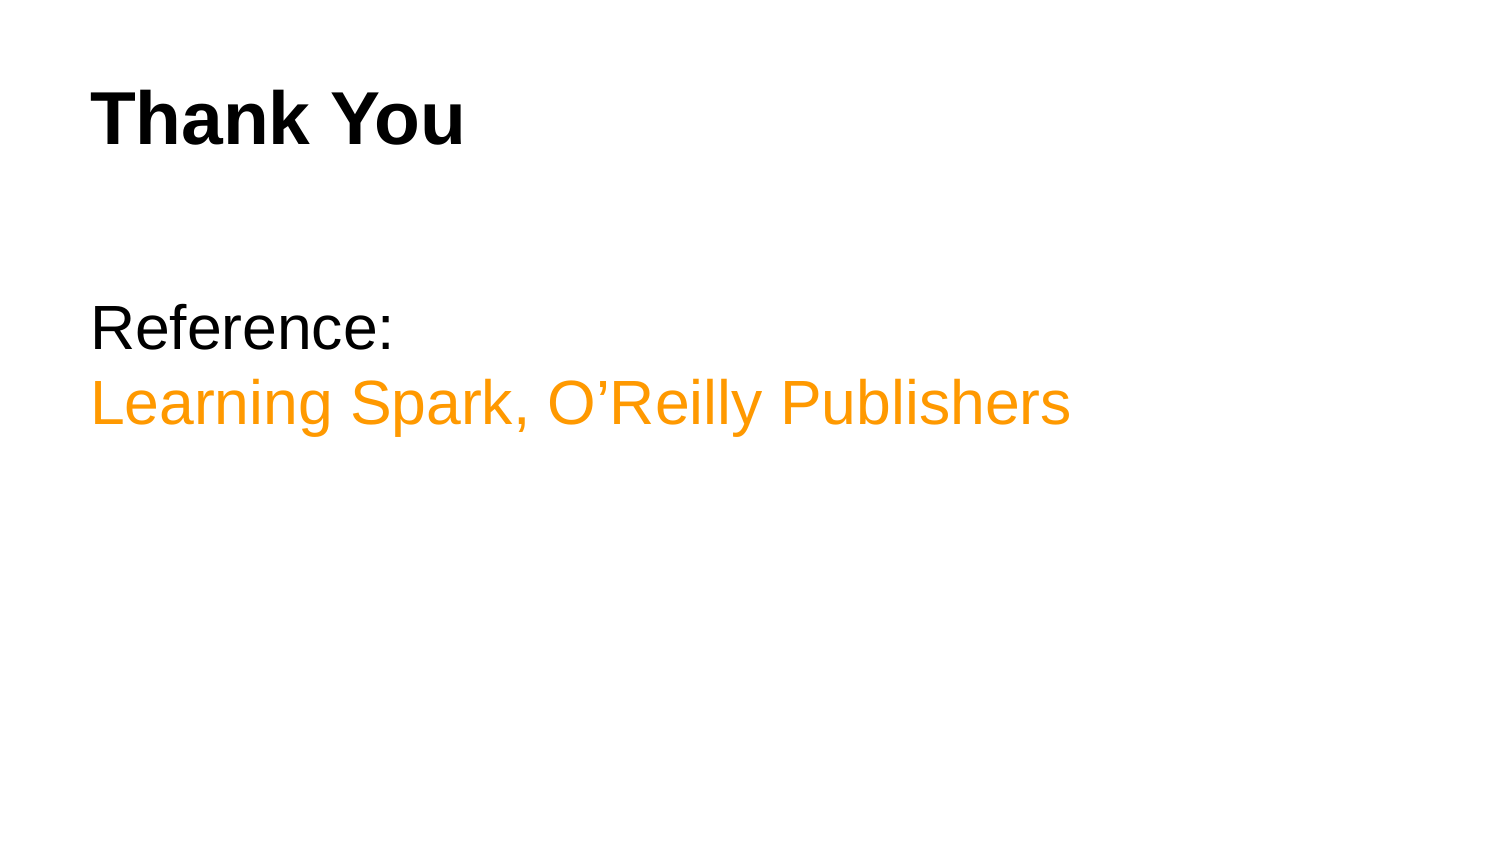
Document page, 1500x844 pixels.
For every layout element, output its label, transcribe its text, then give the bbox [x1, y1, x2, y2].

title Thank You [75, 33, 1425, 175]
list Reference: Learning Spark, O’Reilly Publishers [75, 196, 1425, 808]
